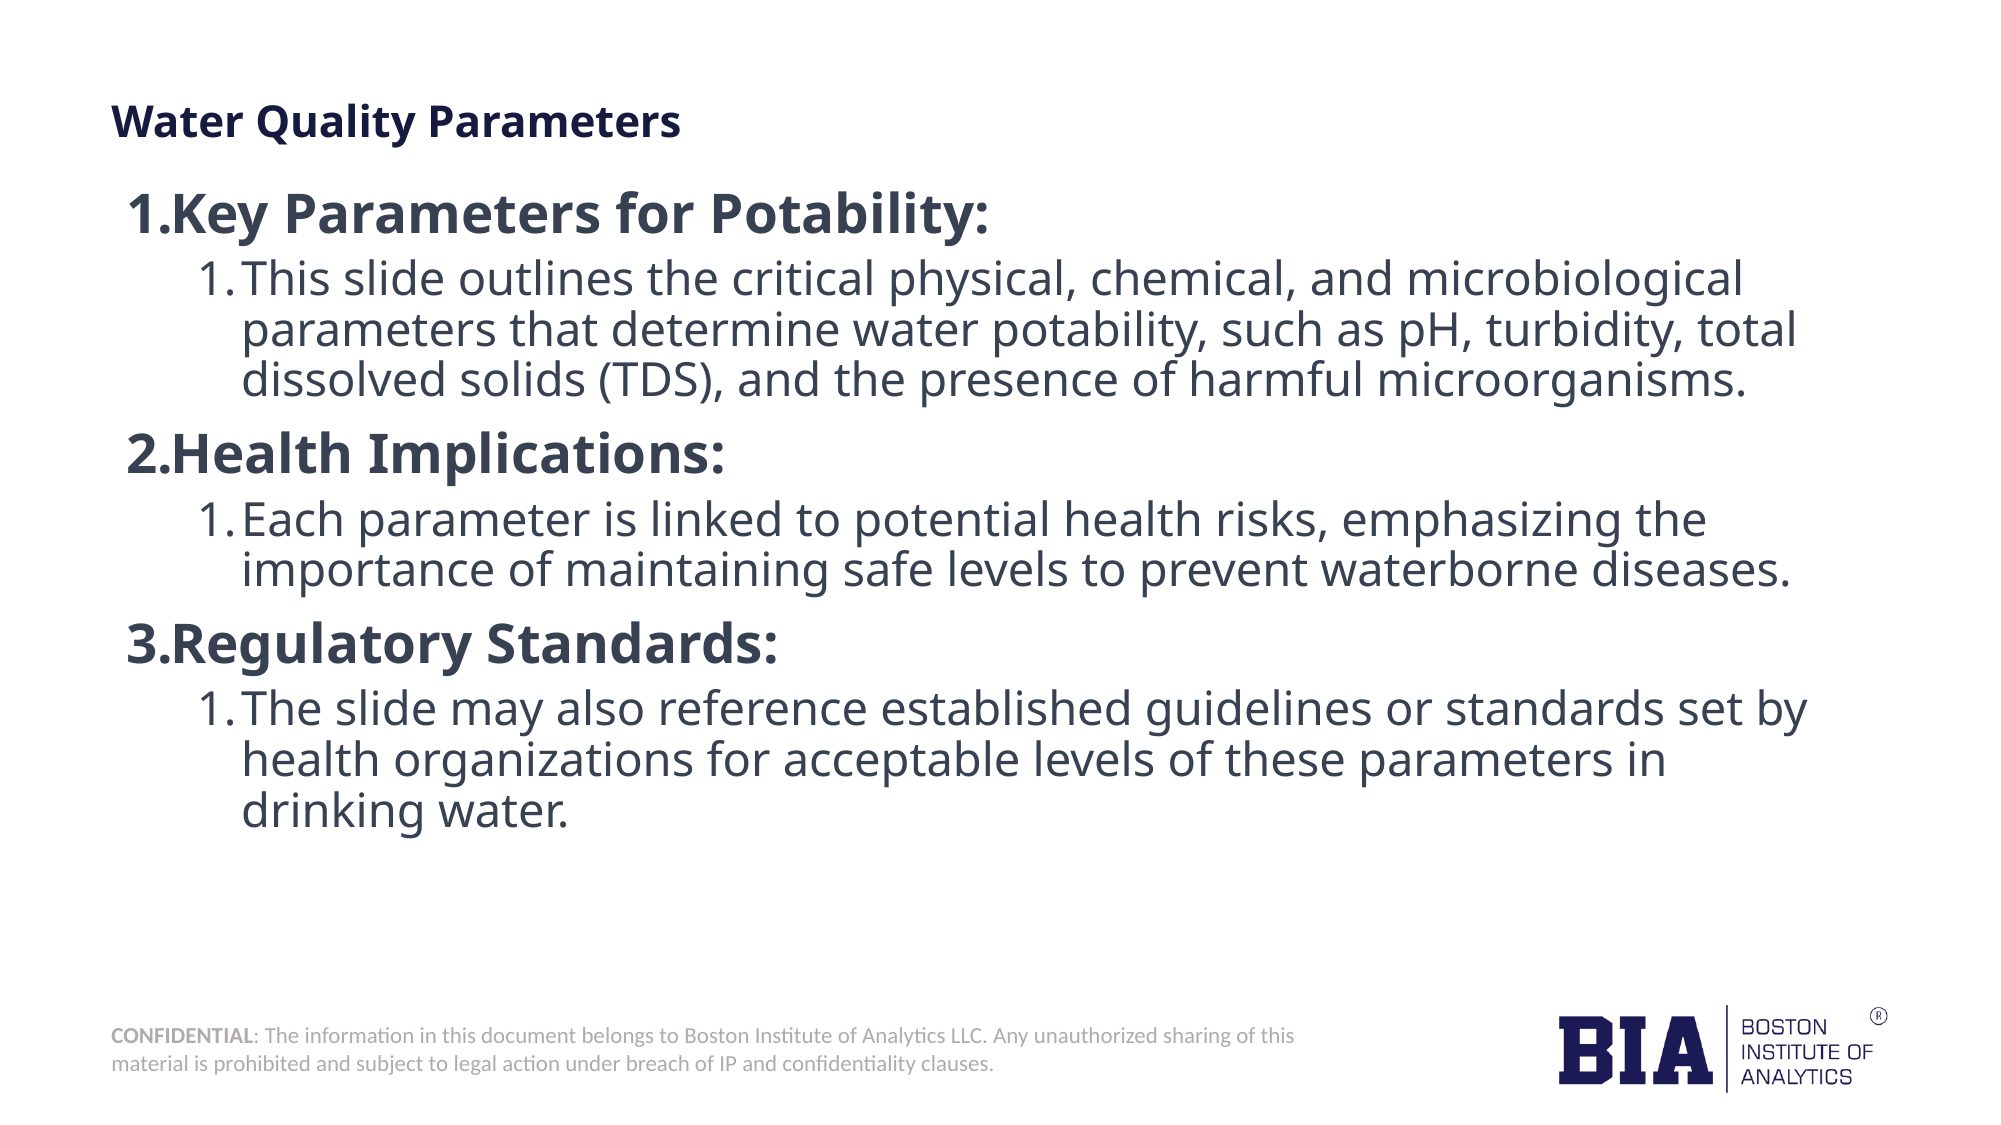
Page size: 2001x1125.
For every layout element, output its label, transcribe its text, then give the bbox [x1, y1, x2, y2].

picture [1557, 1003, 1889, 1094]
list Key Parameters for Potability: This slide outlines the critical physical, chemical, and microbiological parameters that determine water potability, such as pH, turbidity, total dissolved solids (TDS), and the presence of harmful microorganisms. Health Implications: Each parameter is linked to potential health risks, emphasizing the importance of maintaining safe levels to prevent waterborne diseases. Regulatory Standards: The slide may also reference established guidelines or standards set by health organizations for acceptable levels of these parameters in drinking water. [111, 178, 1831, 936]
title Water Quality Parameters [111, 99, 1889, 200]
